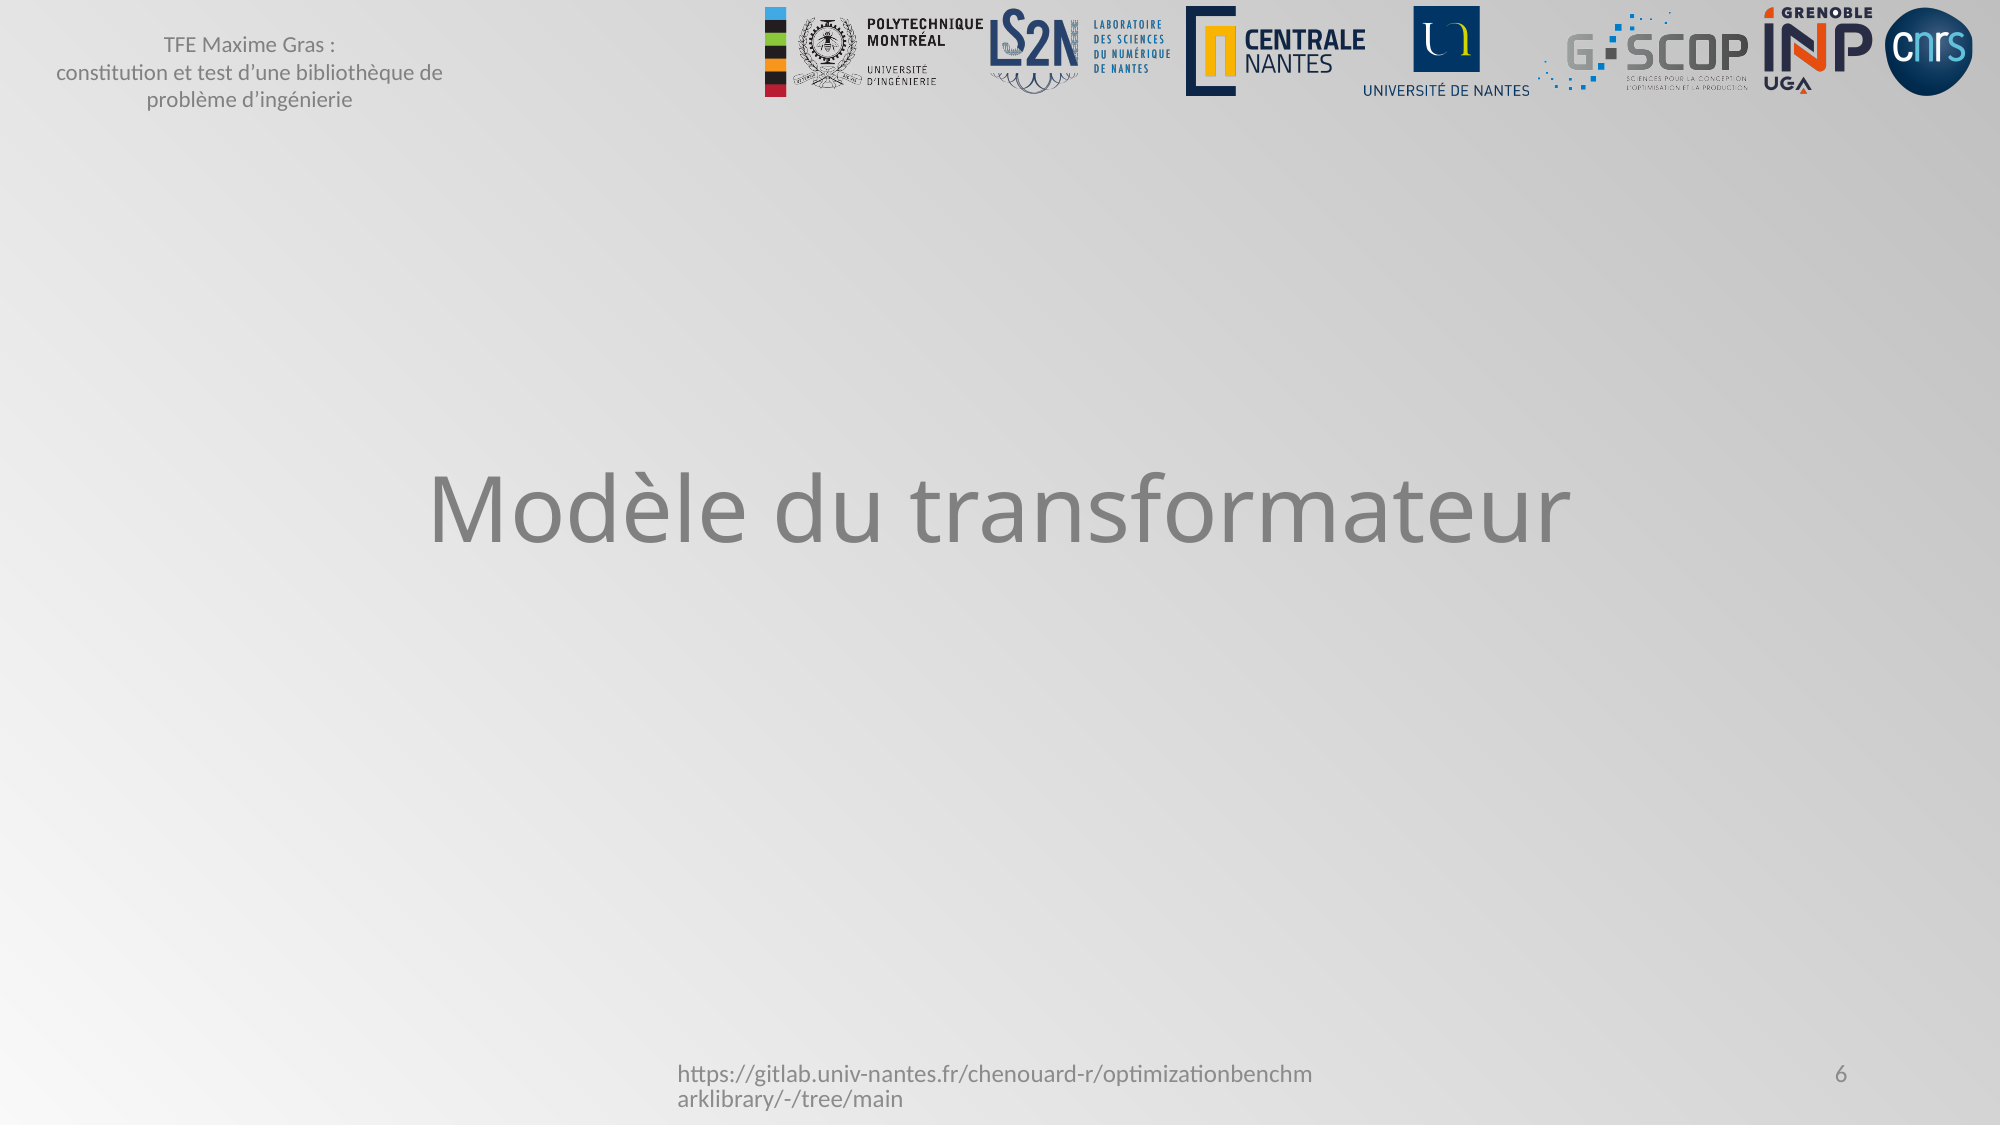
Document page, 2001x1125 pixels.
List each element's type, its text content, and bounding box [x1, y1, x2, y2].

picture [1761, 6, 1875, 96]
picture [765, 0, 1529, 121]
picture [1884, 7, 1973, 96]
slide_number 6 [1412, 1042, 1863, 1103]
text_box Modèle du transformateur [249, 366, 1750, 759]
picture [1534, 6, 1752, 96]
footer https://gitlab.univ-nantes.fr/chenouard-r/optimizationbenchmarklibrary/-/tree/main [662, 1042, 1338, 1103]
